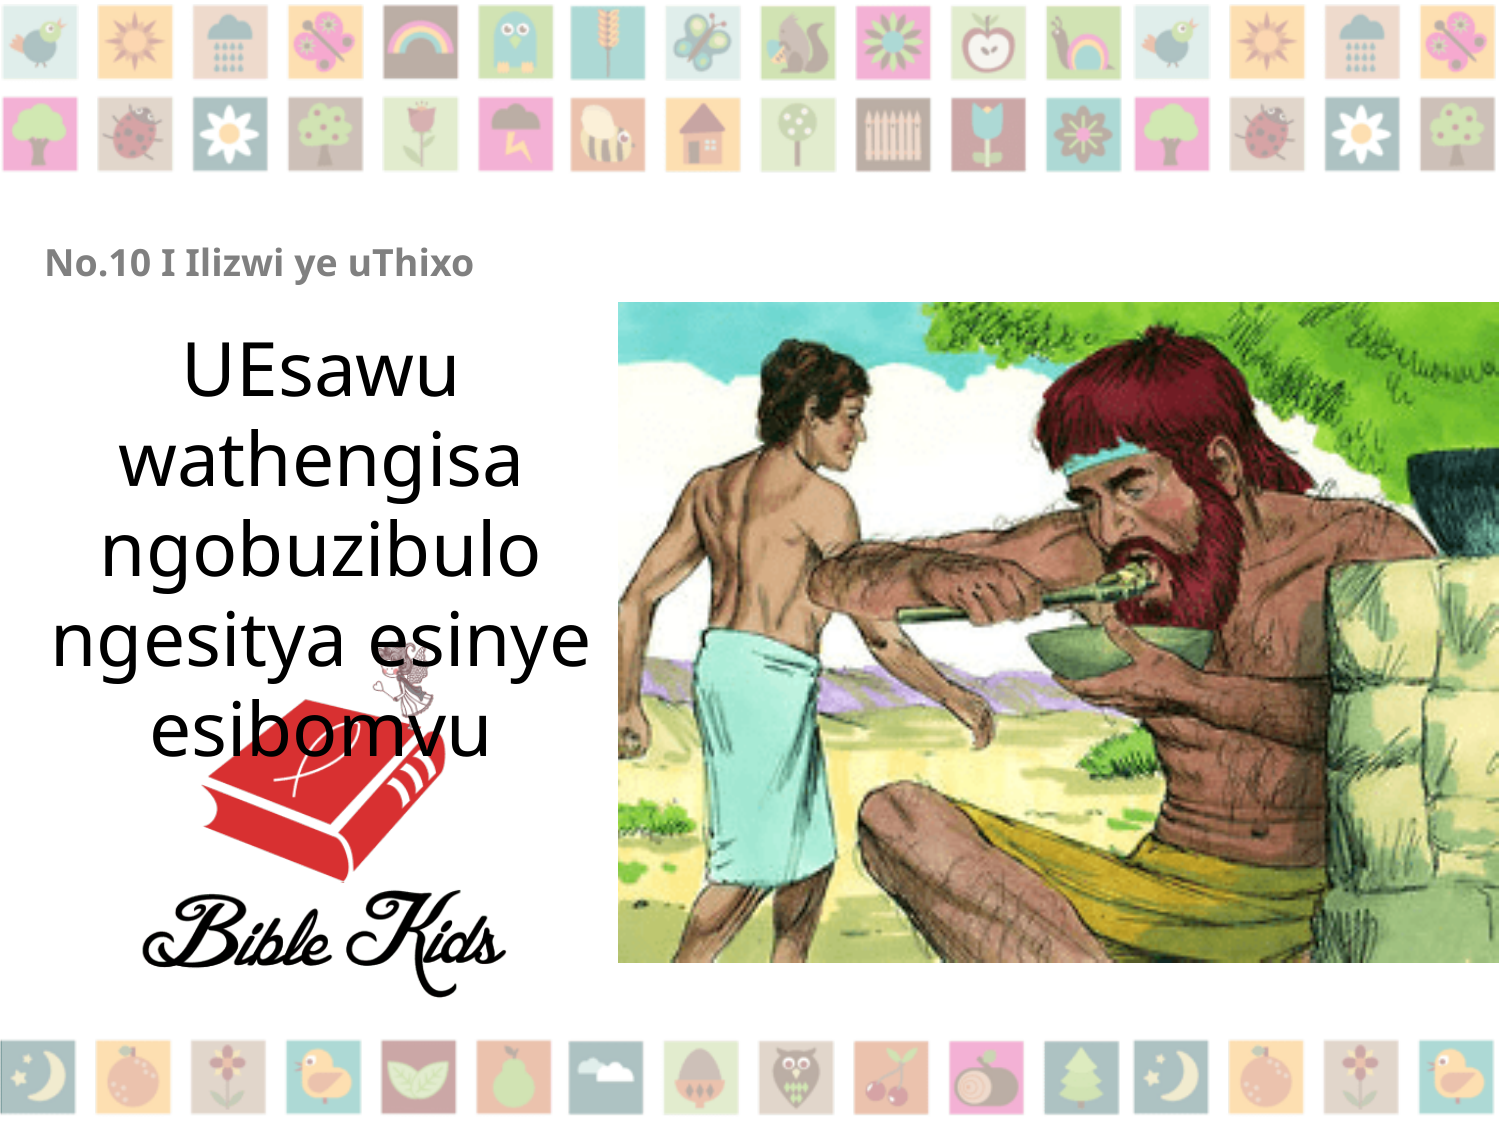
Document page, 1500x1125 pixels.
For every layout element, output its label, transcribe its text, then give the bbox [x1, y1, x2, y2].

picture [618, 302, 1500, 964]
text_box No.10 I Ilizwi ye uThixo [29, 231, 515, 292]
picture [117, 600, 544, 1027]
text_box UEsawu wathengisa ngobuzibulo ngesitya esinye esibomvu [0, 314, 613, 780]
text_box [0, 3, 1500, 181]
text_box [0, 1028, 1500, 1118]
